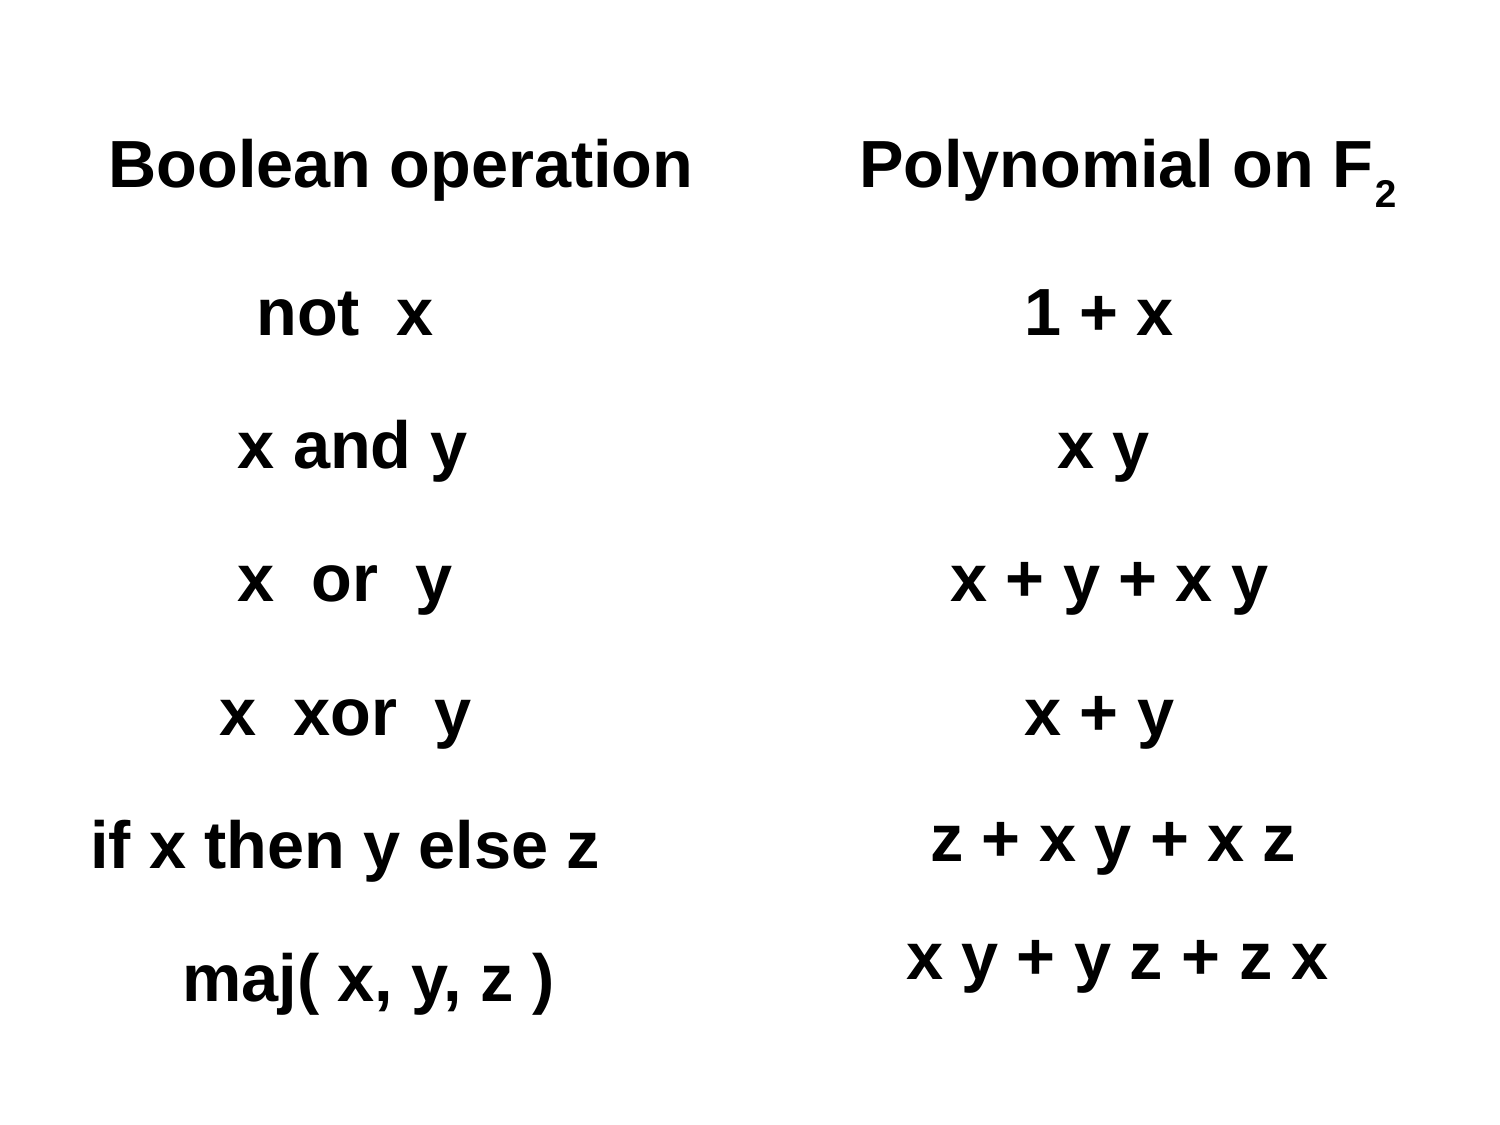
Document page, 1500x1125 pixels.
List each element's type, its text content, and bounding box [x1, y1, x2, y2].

text_box z + x y + x z [915, 786, 1312, 883]
list Boolean operation Polynomial on F2 not x 1 + x x and y x y x or y x + y + x y x xor y x + y if x then y else z maj( x, y, z ) [75, 66, 1425, 1035]
text_box x y + y z + z x [891, 904, 1344, 1001]
